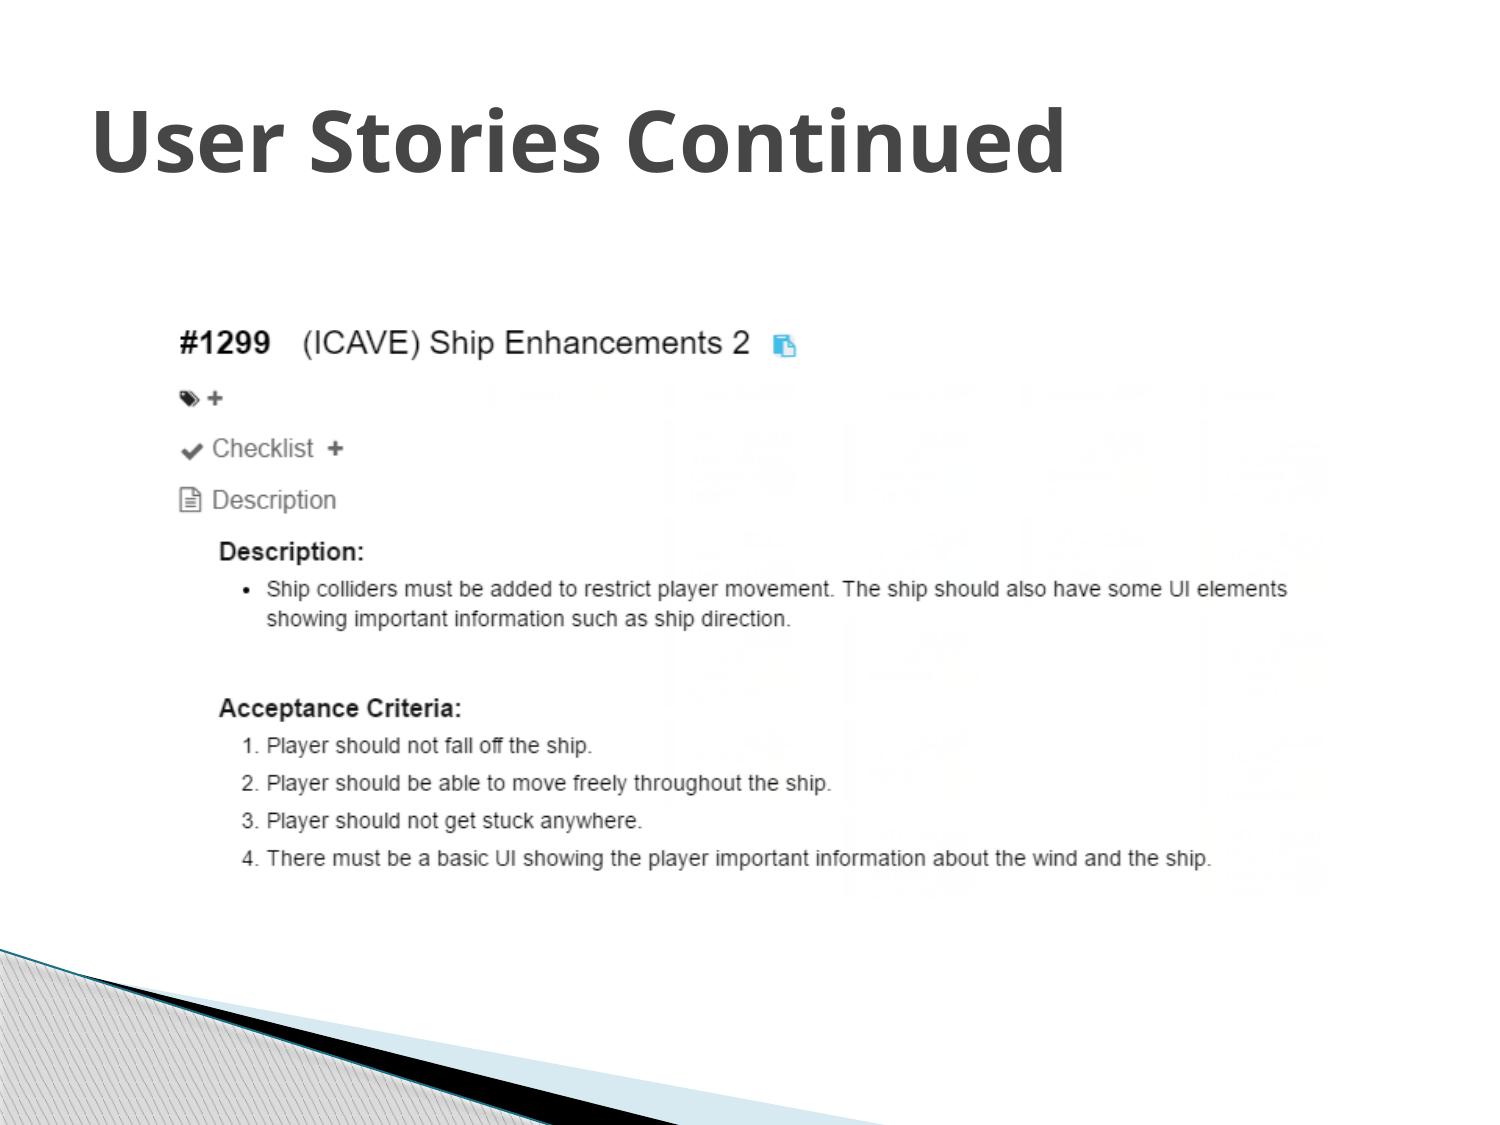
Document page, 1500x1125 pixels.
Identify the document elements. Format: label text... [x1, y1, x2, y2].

title User Stories Continued [75, 45, 1425, 233]
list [172, 329, 1327, 899]
